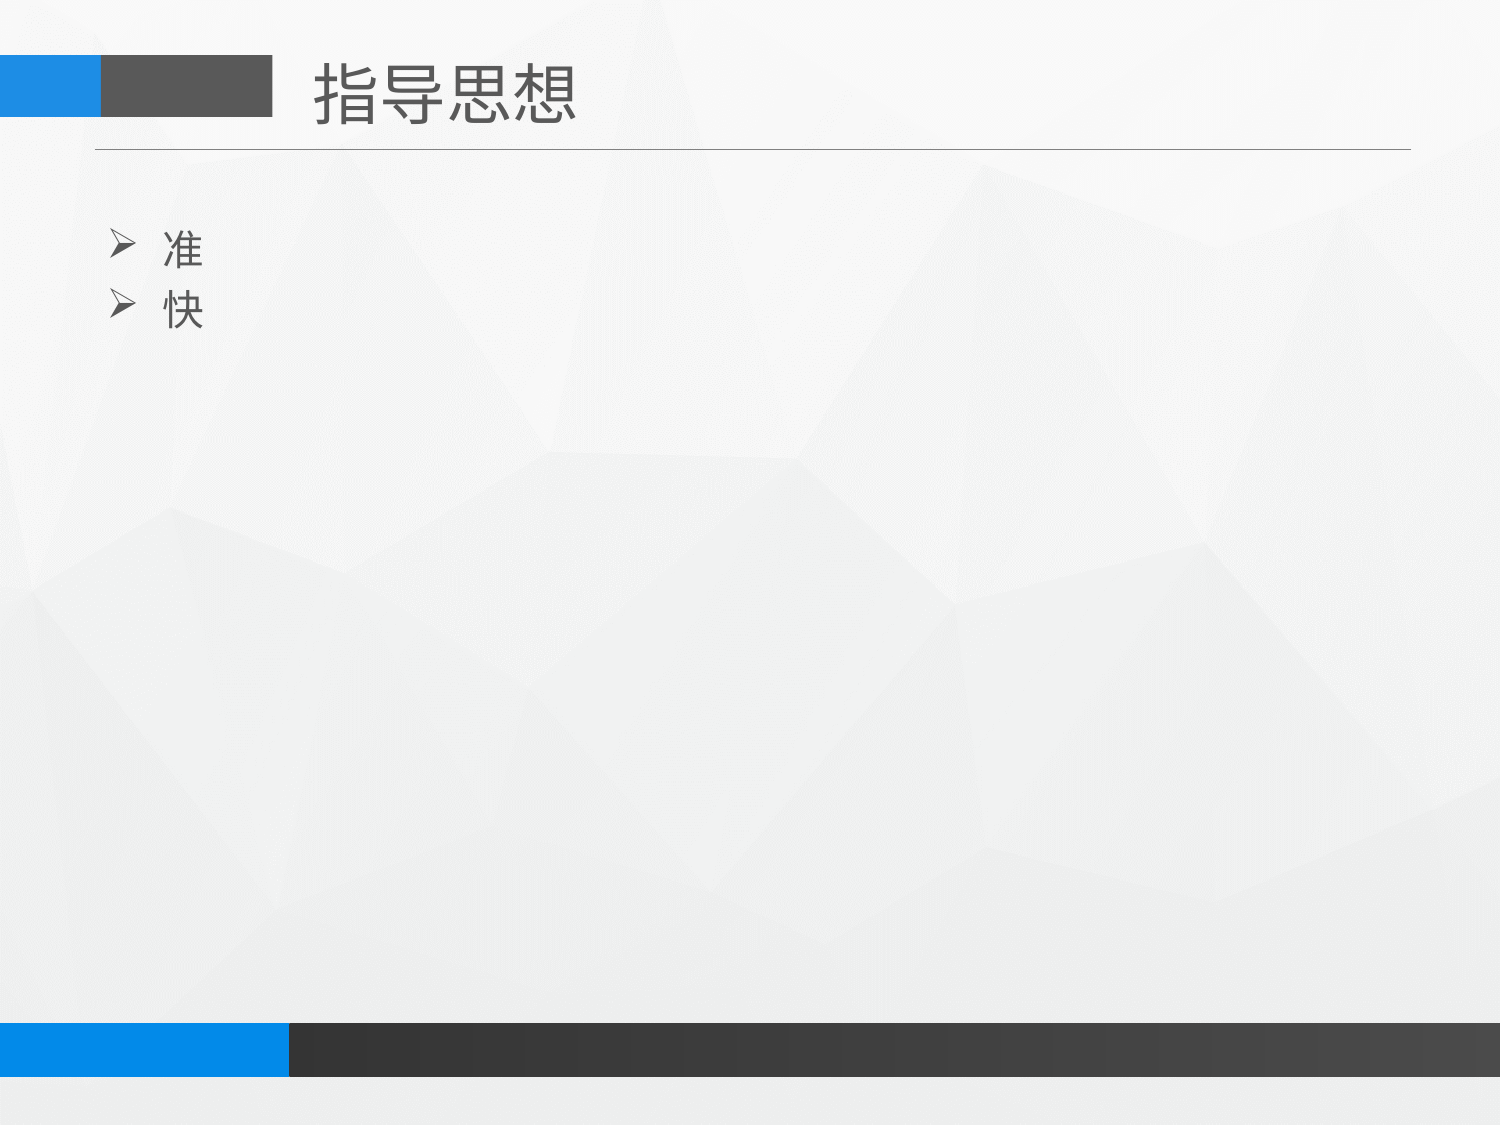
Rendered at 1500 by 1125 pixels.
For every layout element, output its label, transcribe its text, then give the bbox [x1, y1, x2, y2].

text_box [0, 1022, 288, 1078]
text_box [288, 1022, 1500, 1078]
text_box 准 快 [95, 208, 1447, 340]
text_box 指导思想 [301, 46, 1258, 139]
